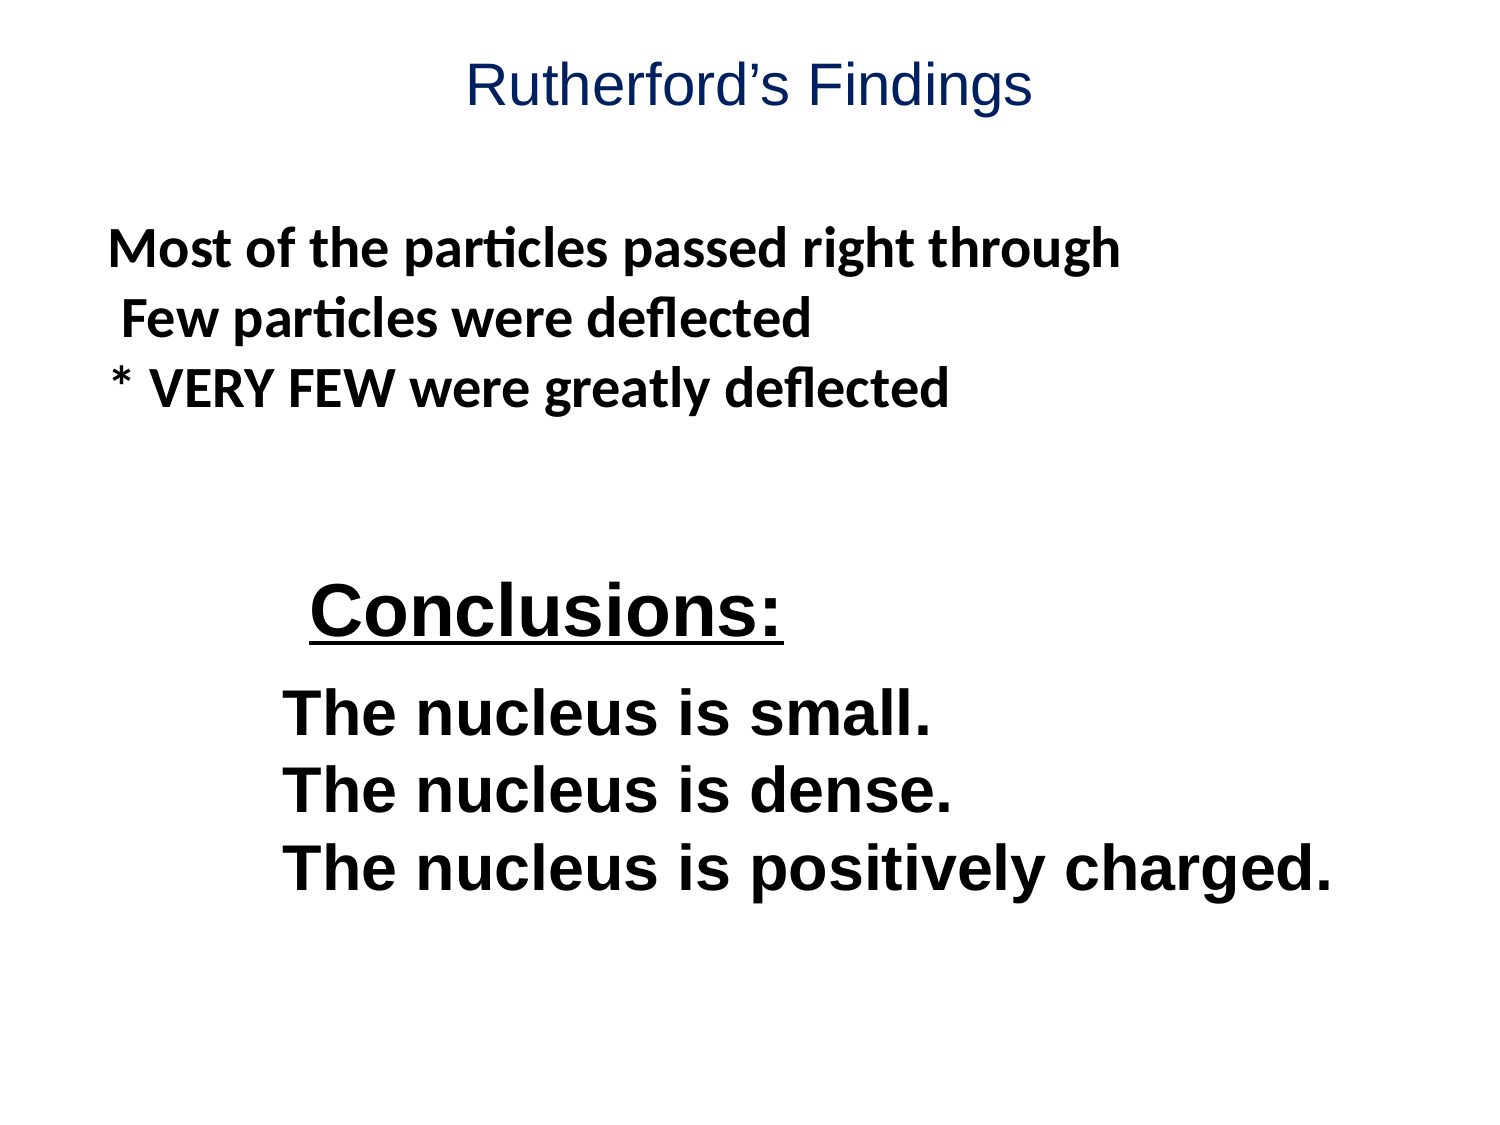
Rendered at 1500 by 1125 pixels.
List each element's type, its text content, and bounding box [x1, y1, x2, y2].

text_box Most of the particles passed right through Few particles were deflected * VERY FEW were greatly deflected [93, 201, 1182, 427]
title Rutherford’s Findings [112, 37, 1388, 125]
text_box The nucleus is small. The nucleus is dense. The nucleus is positively charged. [268, 663, 1469, 911]
text_box Conclusions: [294, 554, 799, 660]
